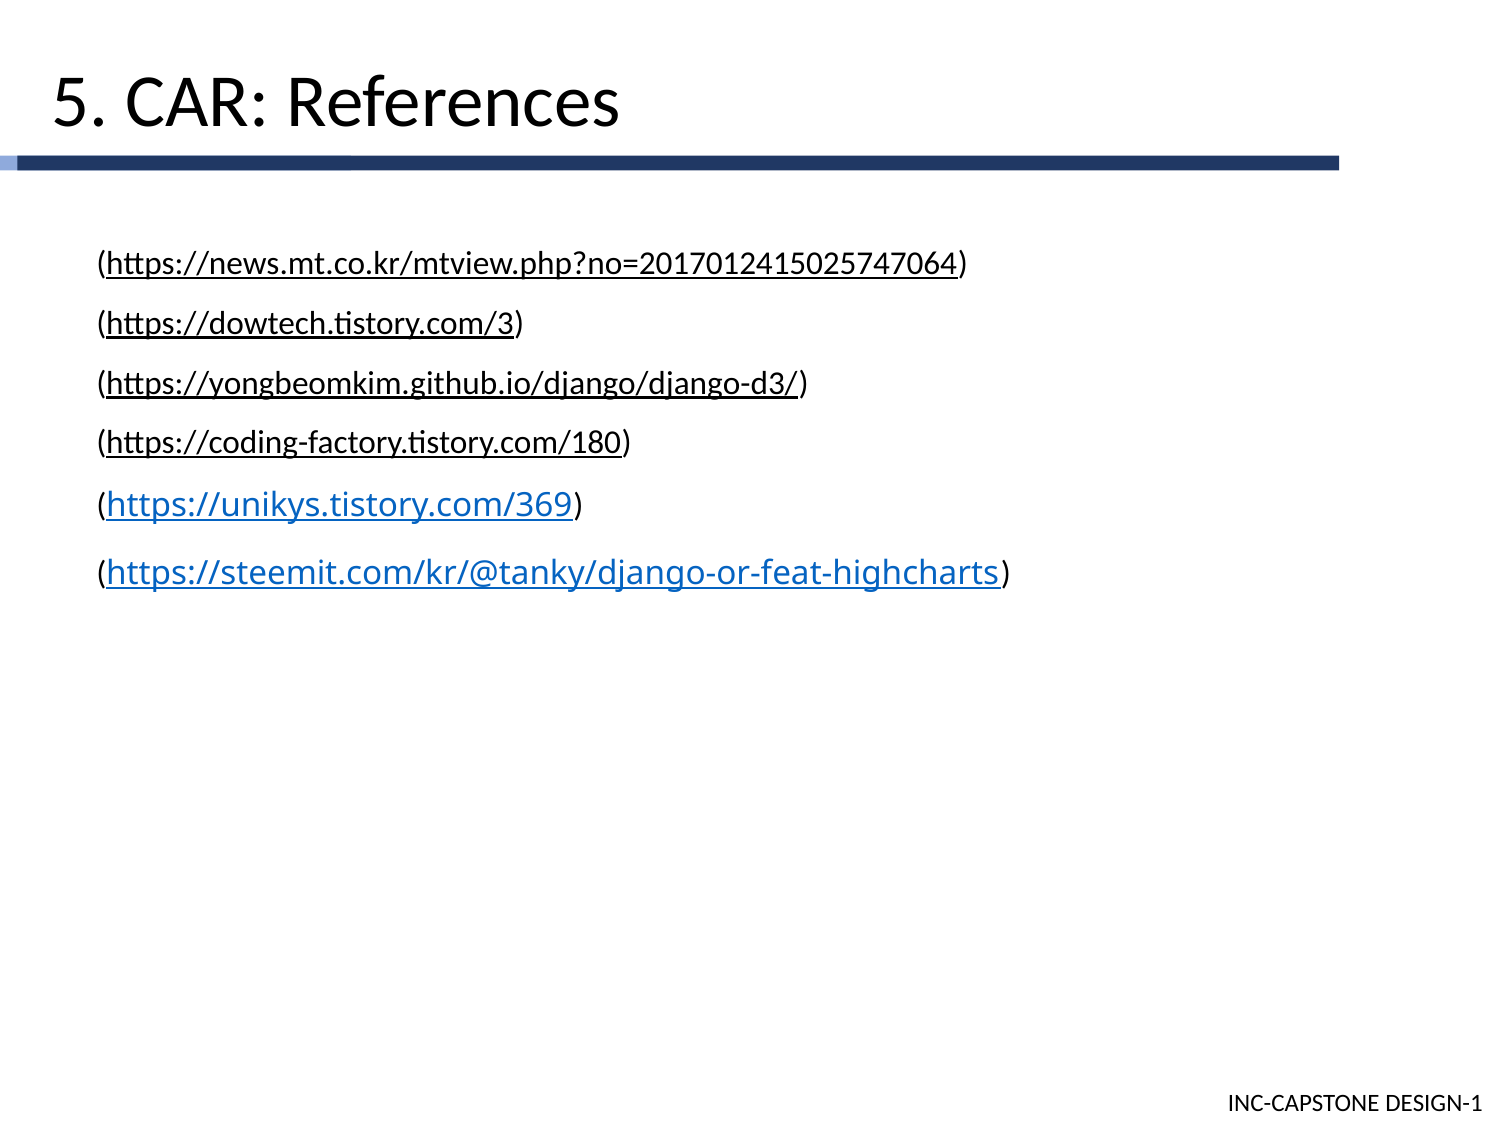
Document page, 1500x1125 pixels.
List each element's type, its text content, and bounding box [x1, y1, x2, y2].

text_box (https://news.mt.co.kr/mtview.php?no=2017012415025747064) (https://dowtech.tistory.com/3) (https://yongbeomkim.github.io/django/django-d3/) (https://coding-factory.tistory.com/180) (https://unikys.tistory.com/369) (https://steemit.com/kr/@tanky/django-or-feat-highcharts) [81, 213, 1323, 604]
text_box 5. CAR: References [36, 43, 1450, 149]
